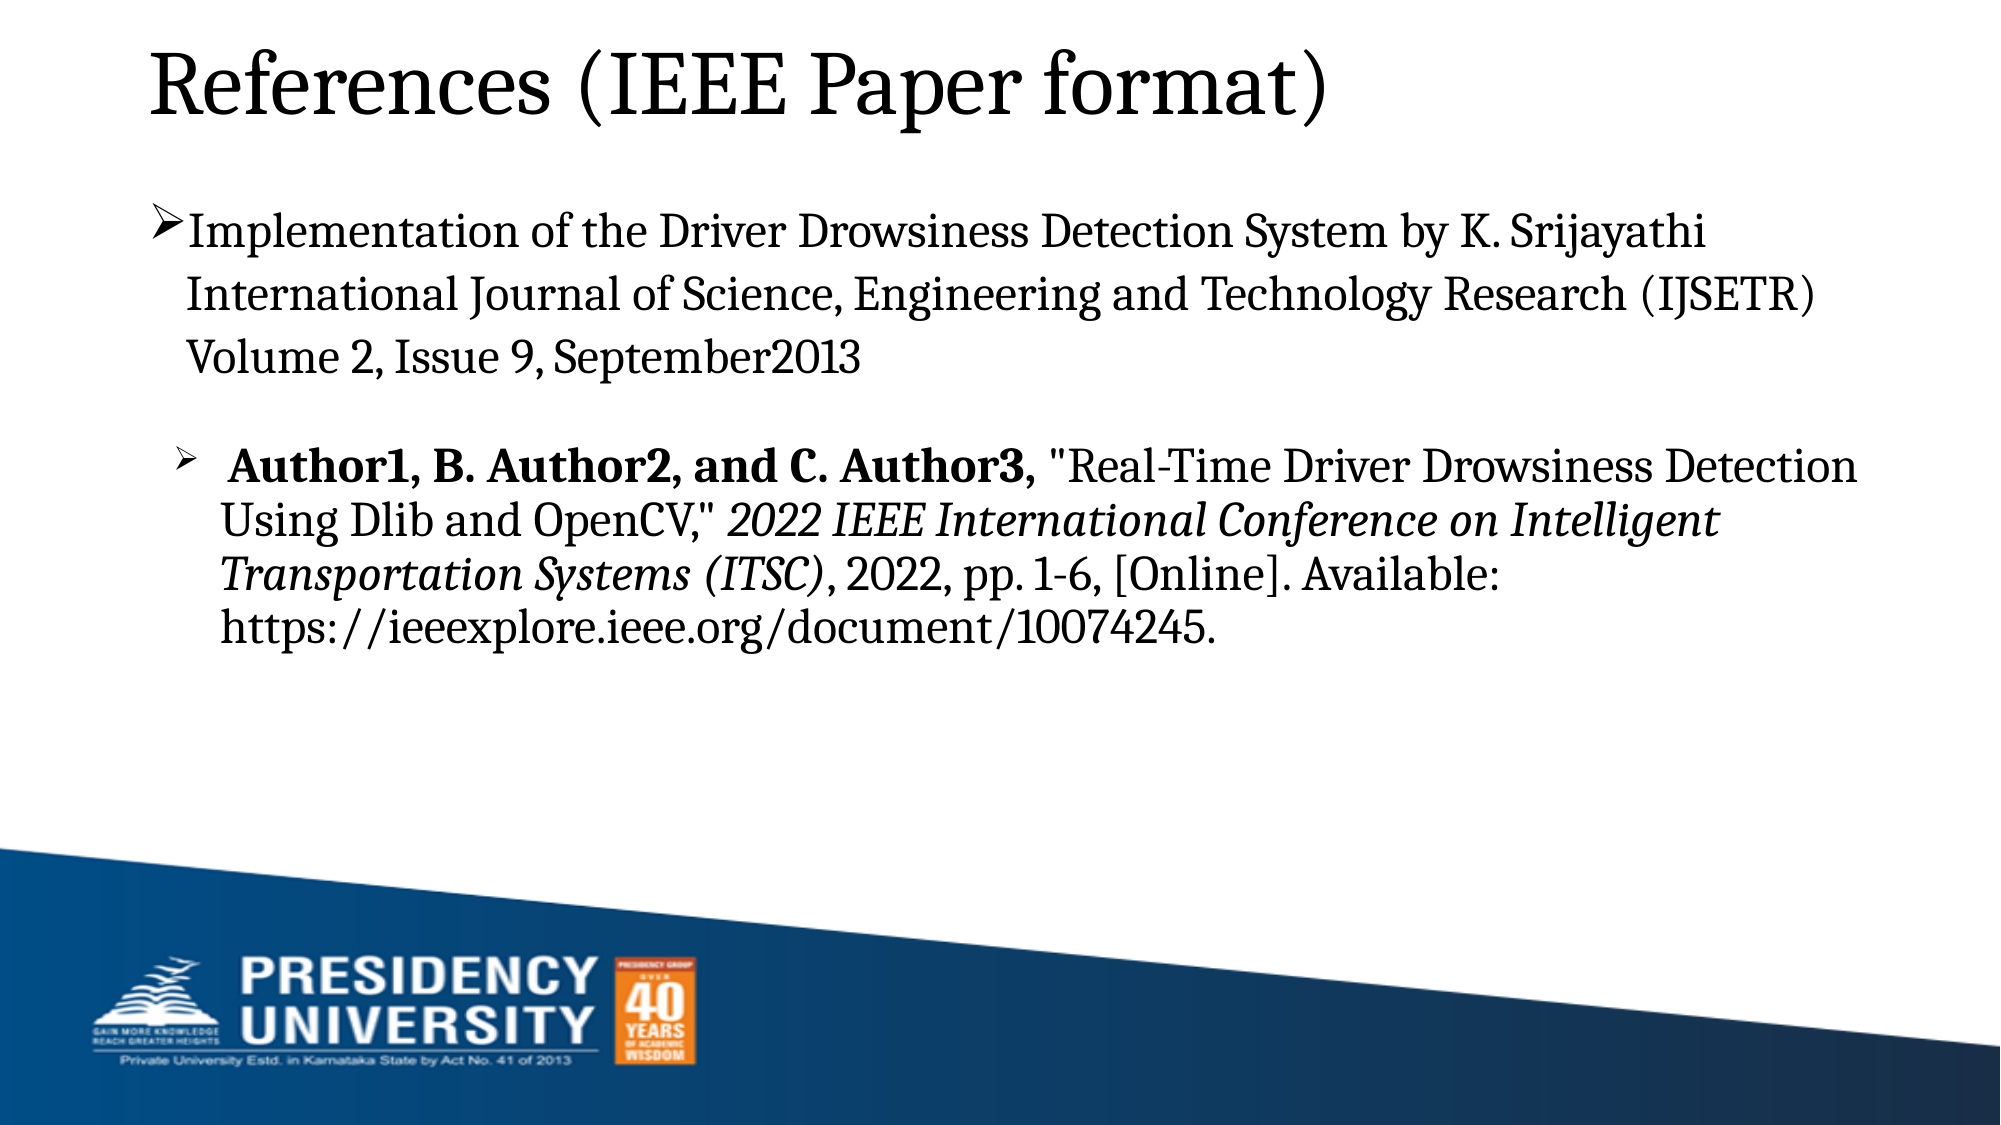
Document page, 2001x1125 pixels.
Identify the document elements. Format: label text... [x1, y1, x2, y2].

picture [0, 845, 2000, 1125]
title References (IEEE Paper format) [133, 45, 1884, 125]
list Implementation of the Driver Drowsiness Detection System by K. Srijayathi International Journal of Science, Engineering and Technology Research (IJSETR) Volume 2, Issue 9, September2013 Author1, B. Author2, and C. Author3, "Real-Time Driver Drowsiness Detection Using Dlib and OpenCV," 2022 IEEE International Conference on Intelligent Transportation Systems (ITSC), 2022, pp. 1-6, [Online]. Available: https://ieeexplore.ieee.org/document/10074245. [133, 187, 1884, 1000]
